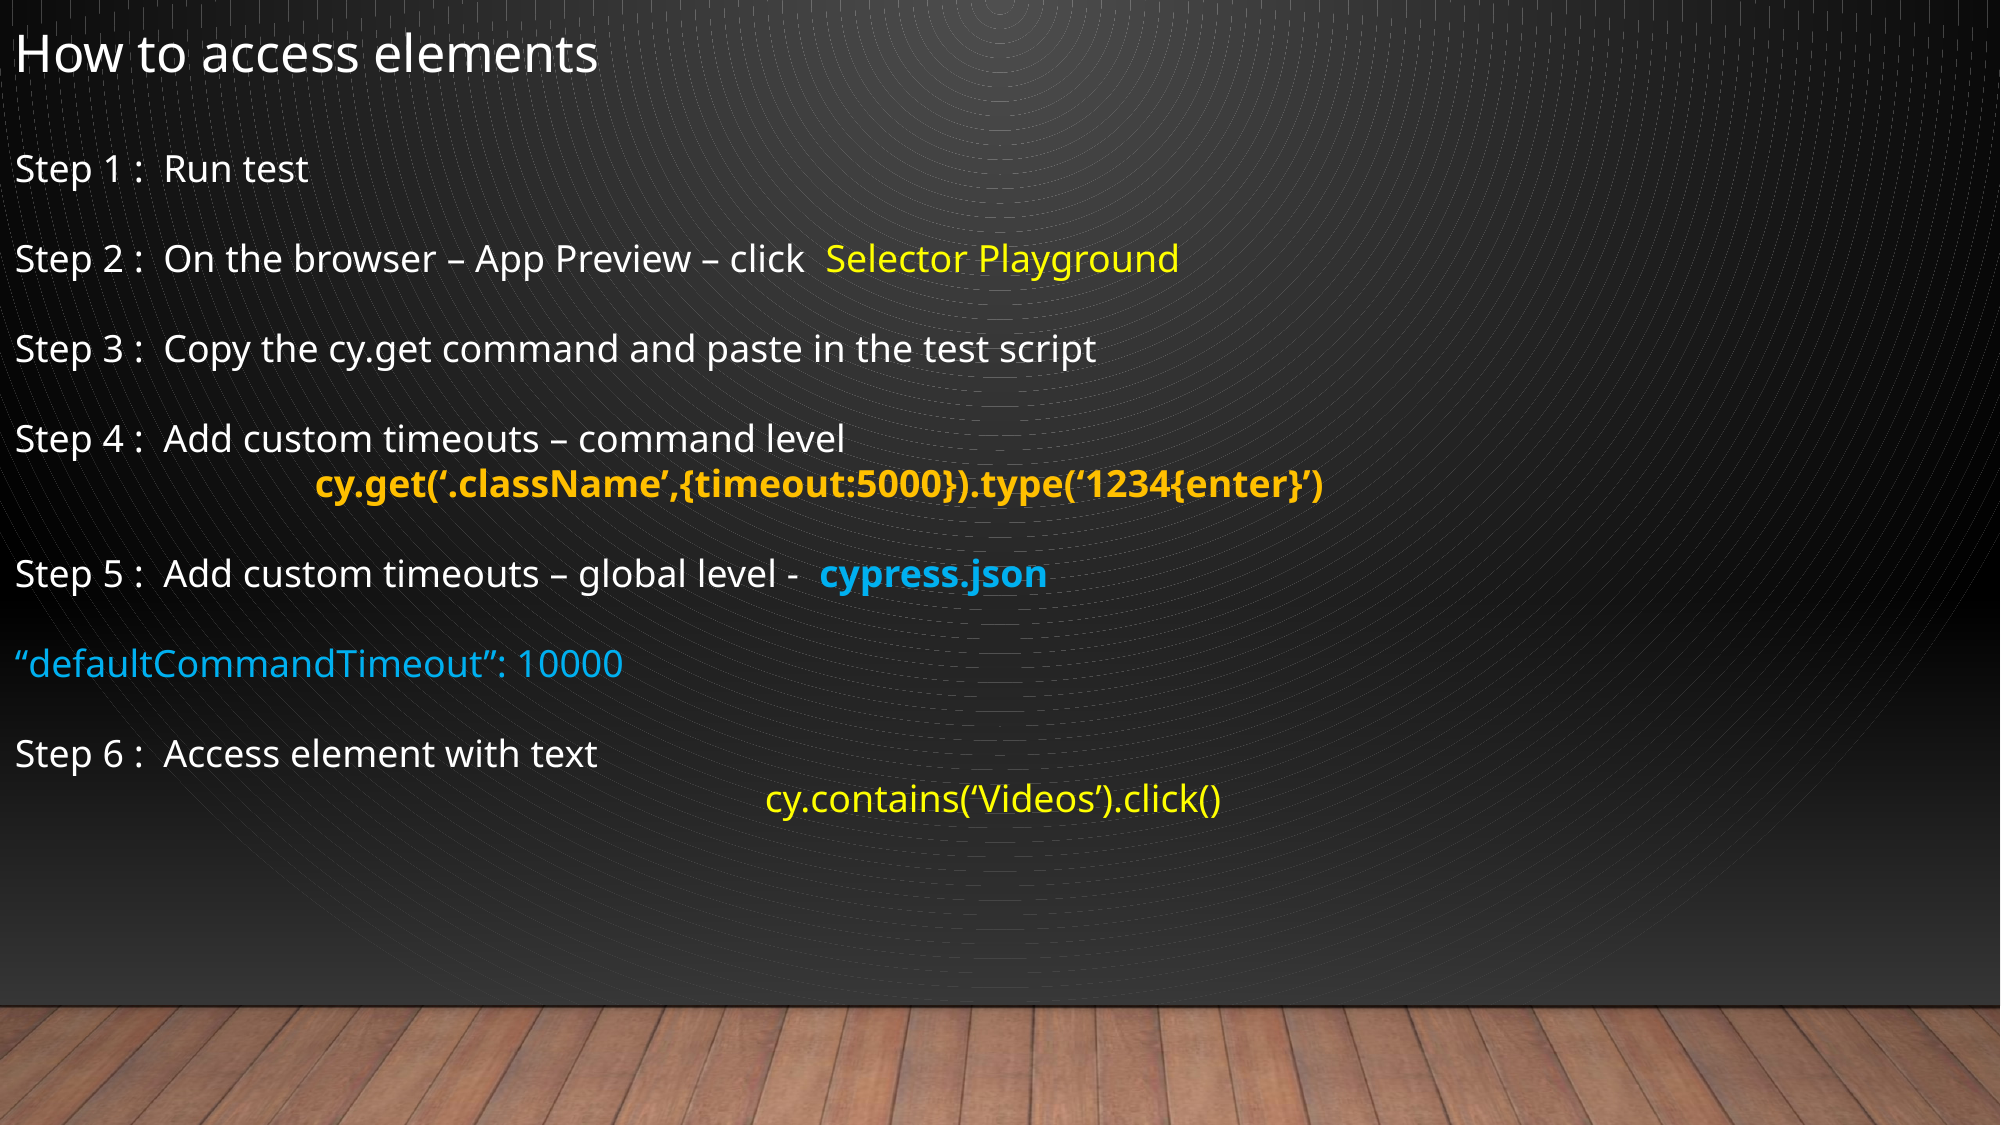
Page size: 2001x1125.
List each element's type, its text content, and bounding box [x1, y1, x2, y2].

text_box How to access elements Step 1 : Run test Step 2 : On the browser – App Preview – click Selector Playground Step 3 : Copy the cy.get command and paste in the test script Step 4 : Add custom timeouts – command level cy.get(‘.className’,{timeout:5000}).type(‘1234{enter}’) Step 5 : Add custom timeouts – global level - cypress.json “defaultCommandTimeout”: 10000 Step 6 : Access element with text cy.contains(‘Videos’).click() [0, 13, 2000, 828]
picture [0, 1005, 2000, 1125]
